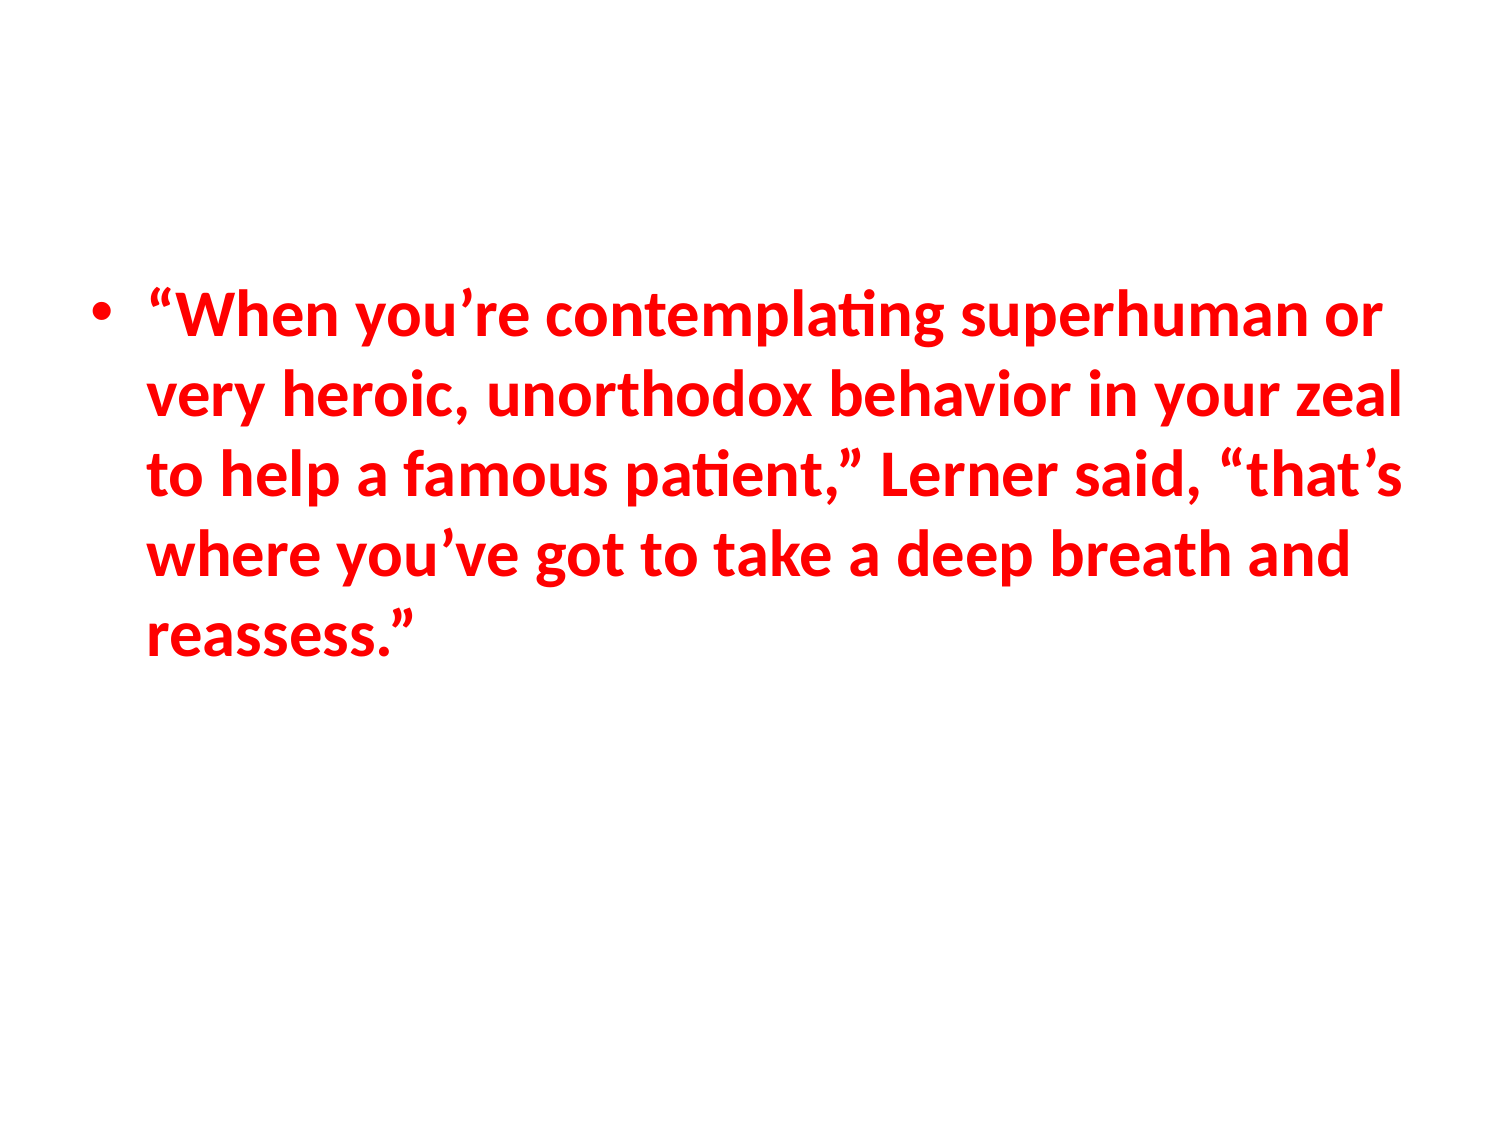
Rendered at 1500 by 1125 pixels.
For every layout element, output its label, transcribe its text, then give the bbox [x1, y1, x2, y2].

list “When you’re contemplating superhuman or very heroic, unorthodox behavior in your zeal to help a famous patient,” Lerner said, “that’s where you’ve got to take a deep breath and reassess.” [75, 262, 1425, 1005]
